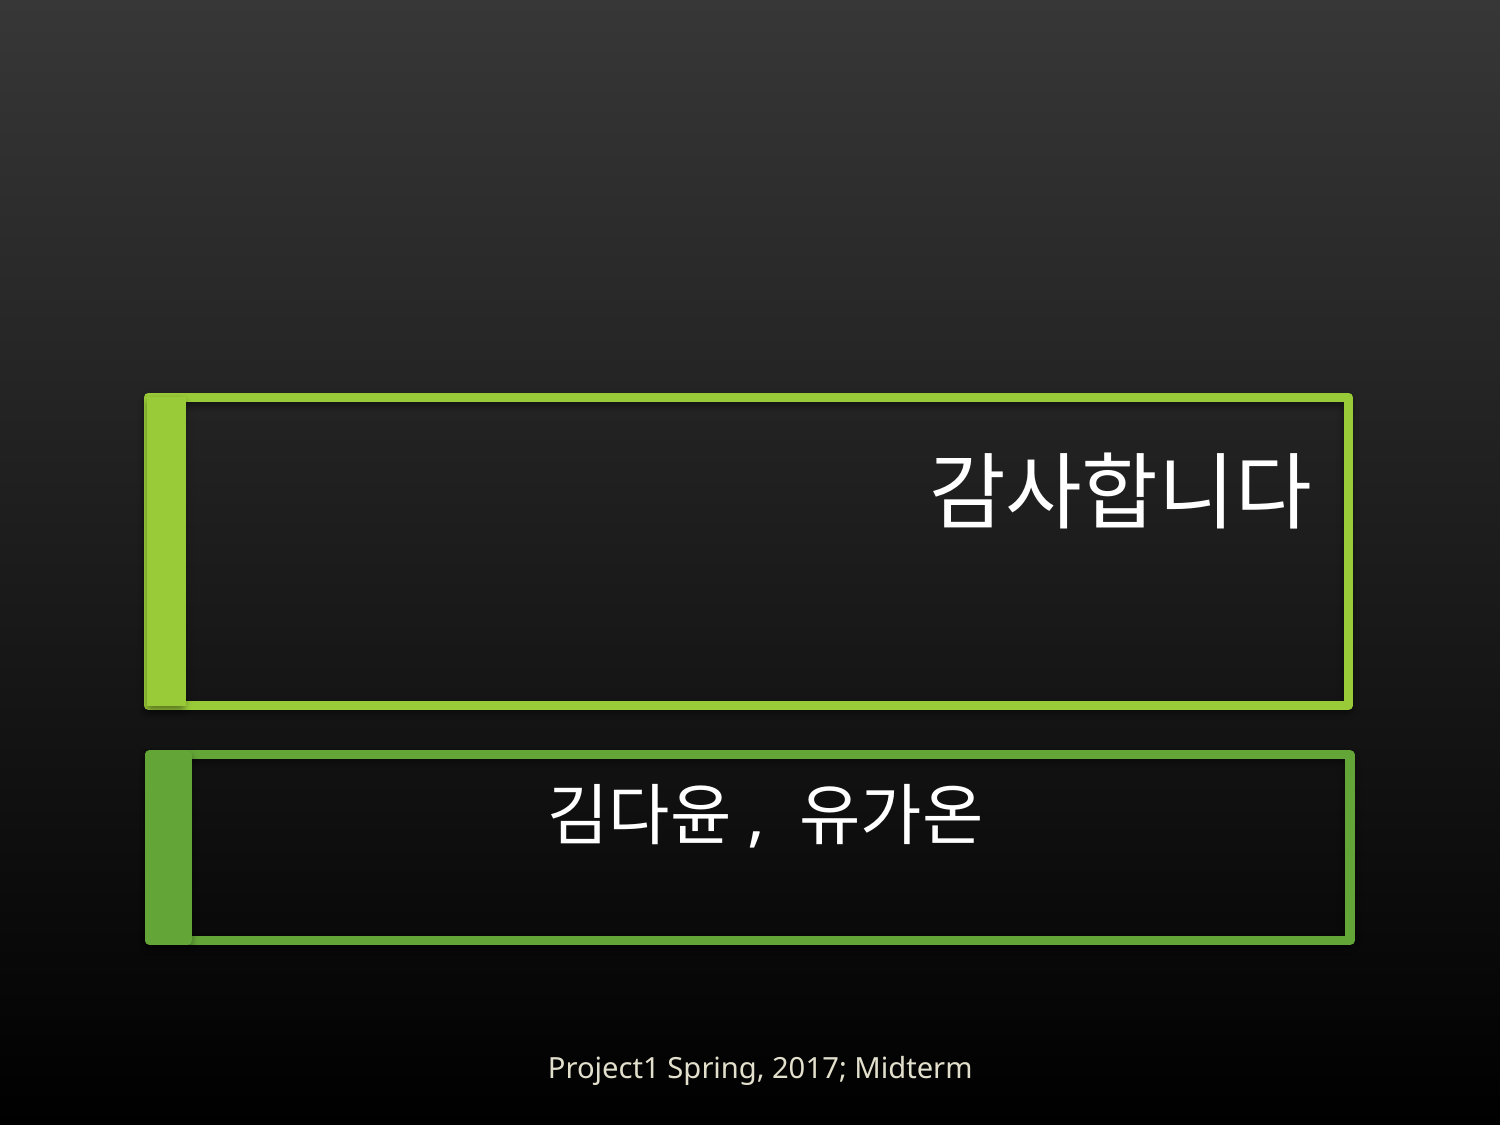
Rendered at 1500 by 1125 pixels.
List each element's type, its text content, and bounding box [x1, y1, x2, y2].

title 감사합니다 [201, 432, 1327, 671]
footer Project1 Spring, 2017; Midterm [475, 1042, 1046, 1103]
text_box 김다윤, 유가온 [198, 765, 1333, 861]
